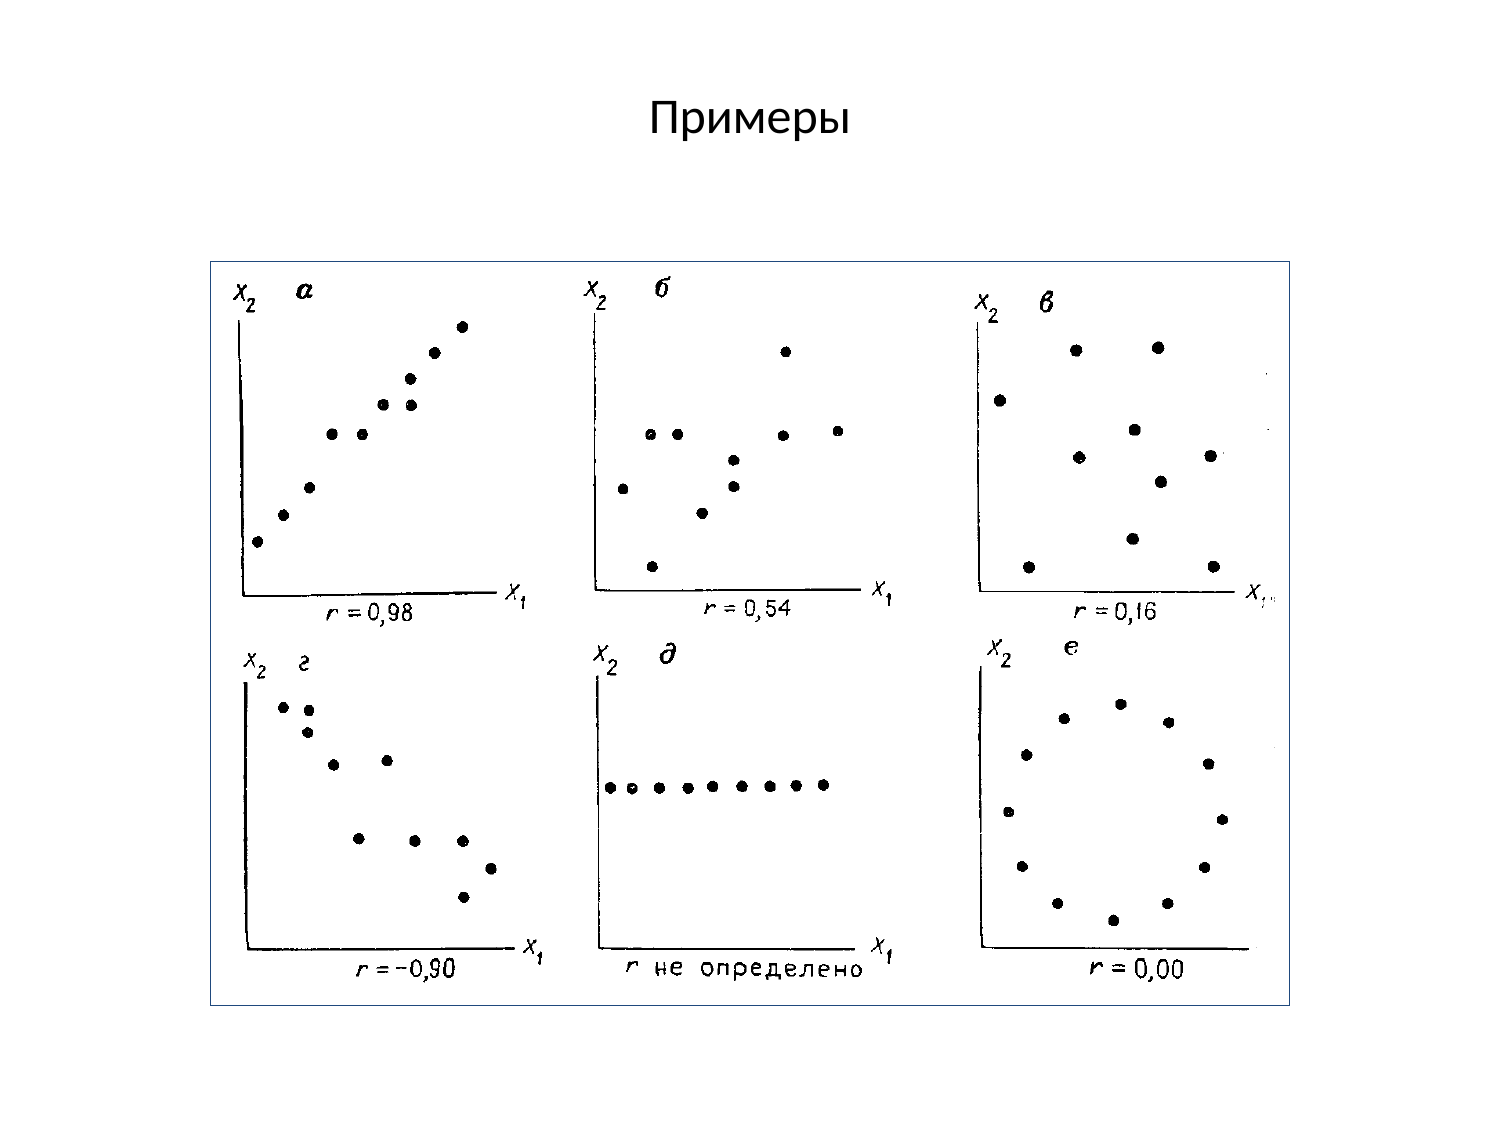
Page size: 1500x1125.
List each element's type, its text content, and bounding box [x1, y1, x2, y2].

title Примеры [75, 66, 1425, 161]
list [210, 262, 1289, 1006]
